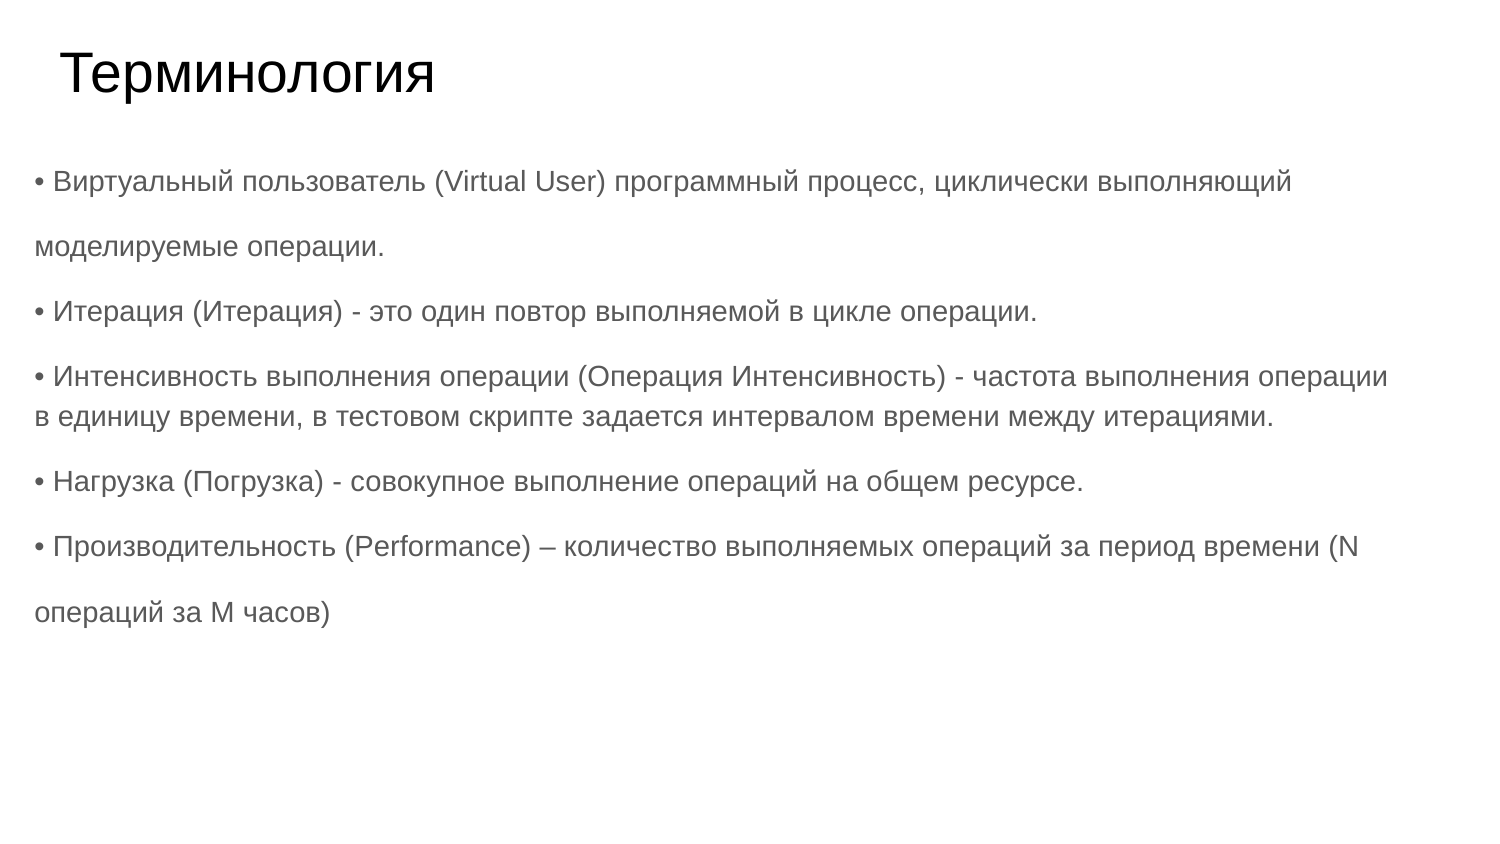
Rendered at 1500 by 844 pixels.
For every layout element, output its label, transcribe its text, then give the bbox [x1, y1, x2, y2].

list • Виртуальный пользователь (Virtual User) программный процесс, циклически выполняющий моделируемые операции. • Итерация (Итерация) - это один повтор выполняемой в цикле операции. • Интенсивность выполнения операции (Операция Интенсивность) - частота выполнения операции в единицу времени, в тестовом скрипте задается интервалом времени между итерациями. • Нагрузка (Погрузка) - совокупное выполнение операций на общем ресурсе. • Производительность (Performance) – количество выполняемых операций за период времени (N операций за M часов) [19, 141, 1418, 703]
title Терминология [44, 26, 1442, 121]
